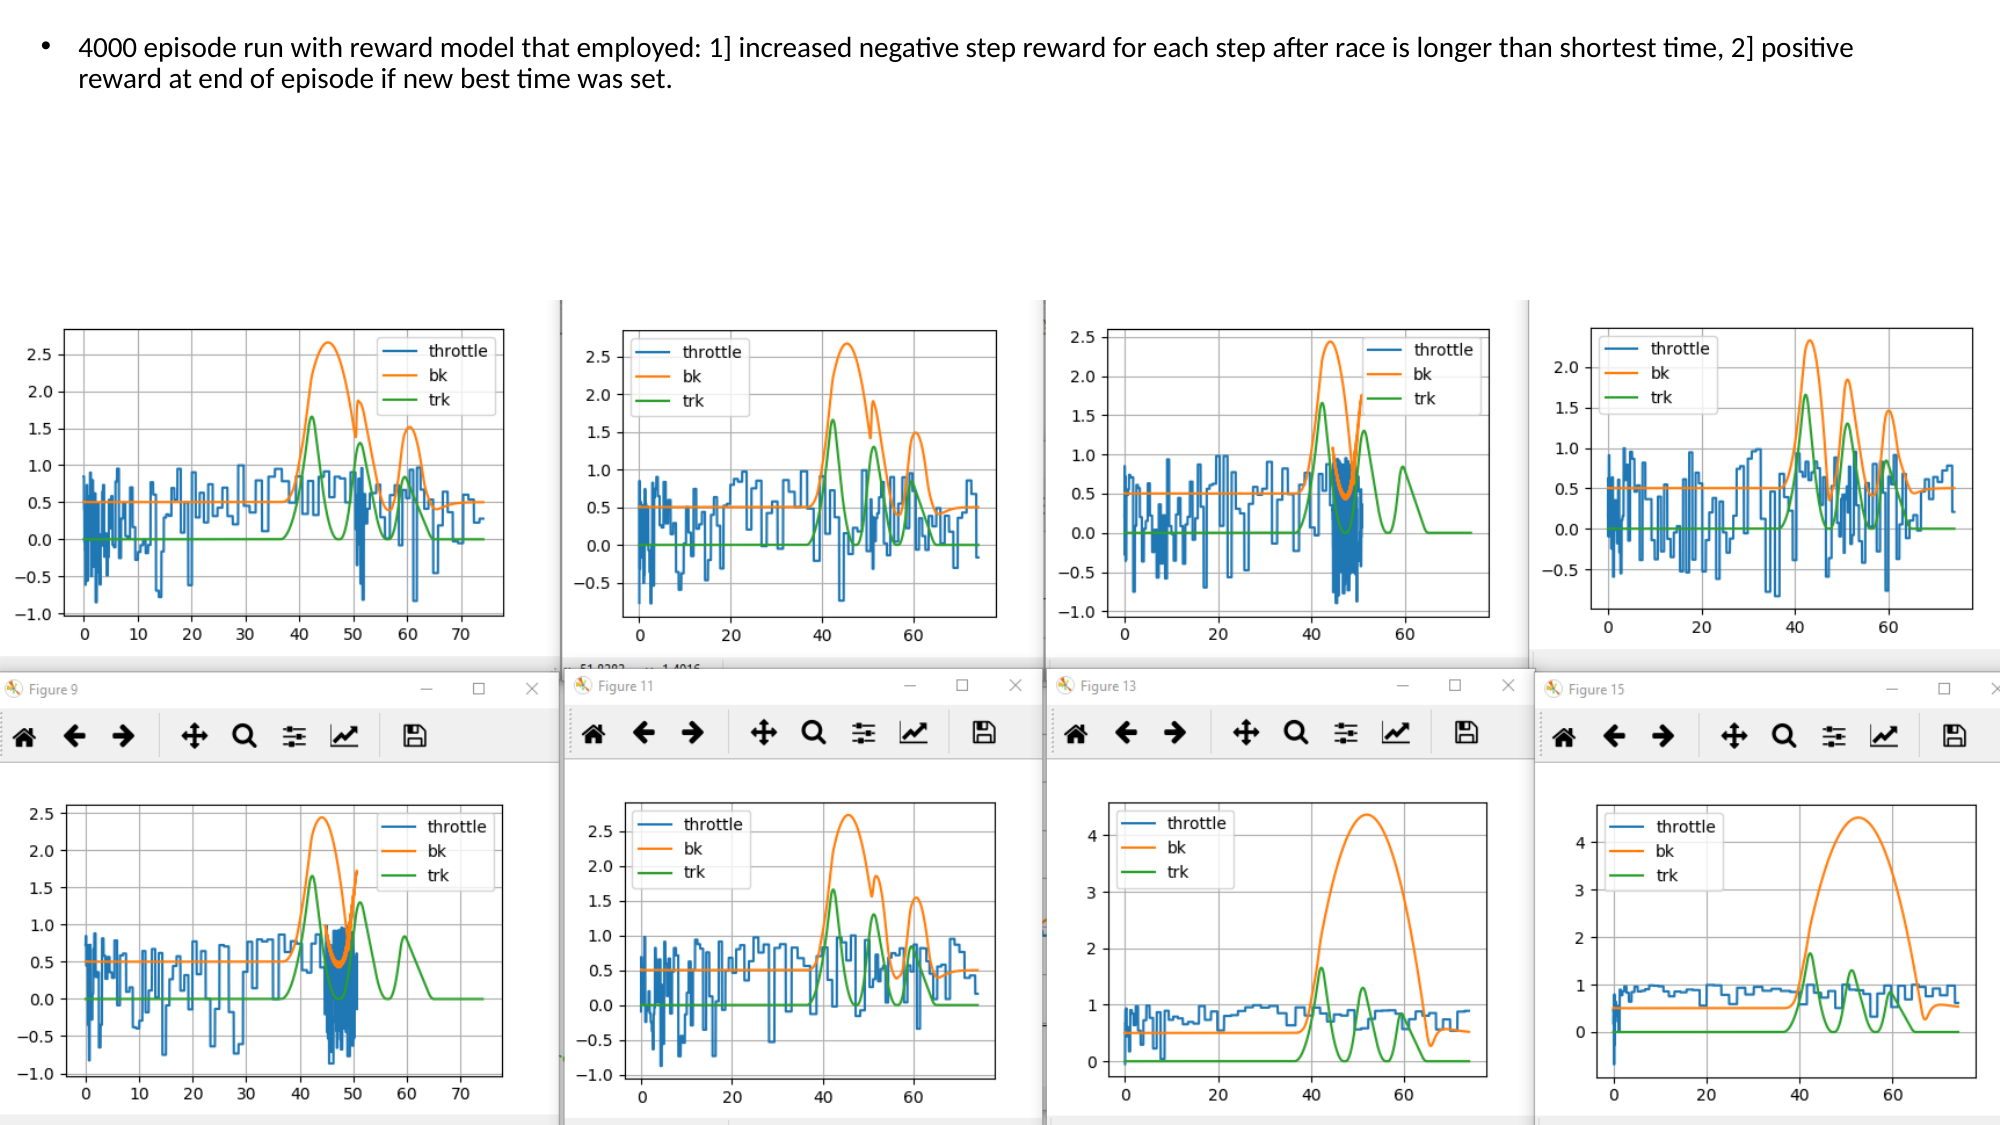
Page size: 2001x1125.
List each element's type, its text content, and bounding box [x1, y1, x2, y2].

list 4000 episode run with reward model that employed: 1] increased negative step reward for each step after race is longer than shortest time, 2] positive reward at end of episode if new best time was set. [25, 24, 1922, 249]
picture [0, 300, 2000, 1125]
